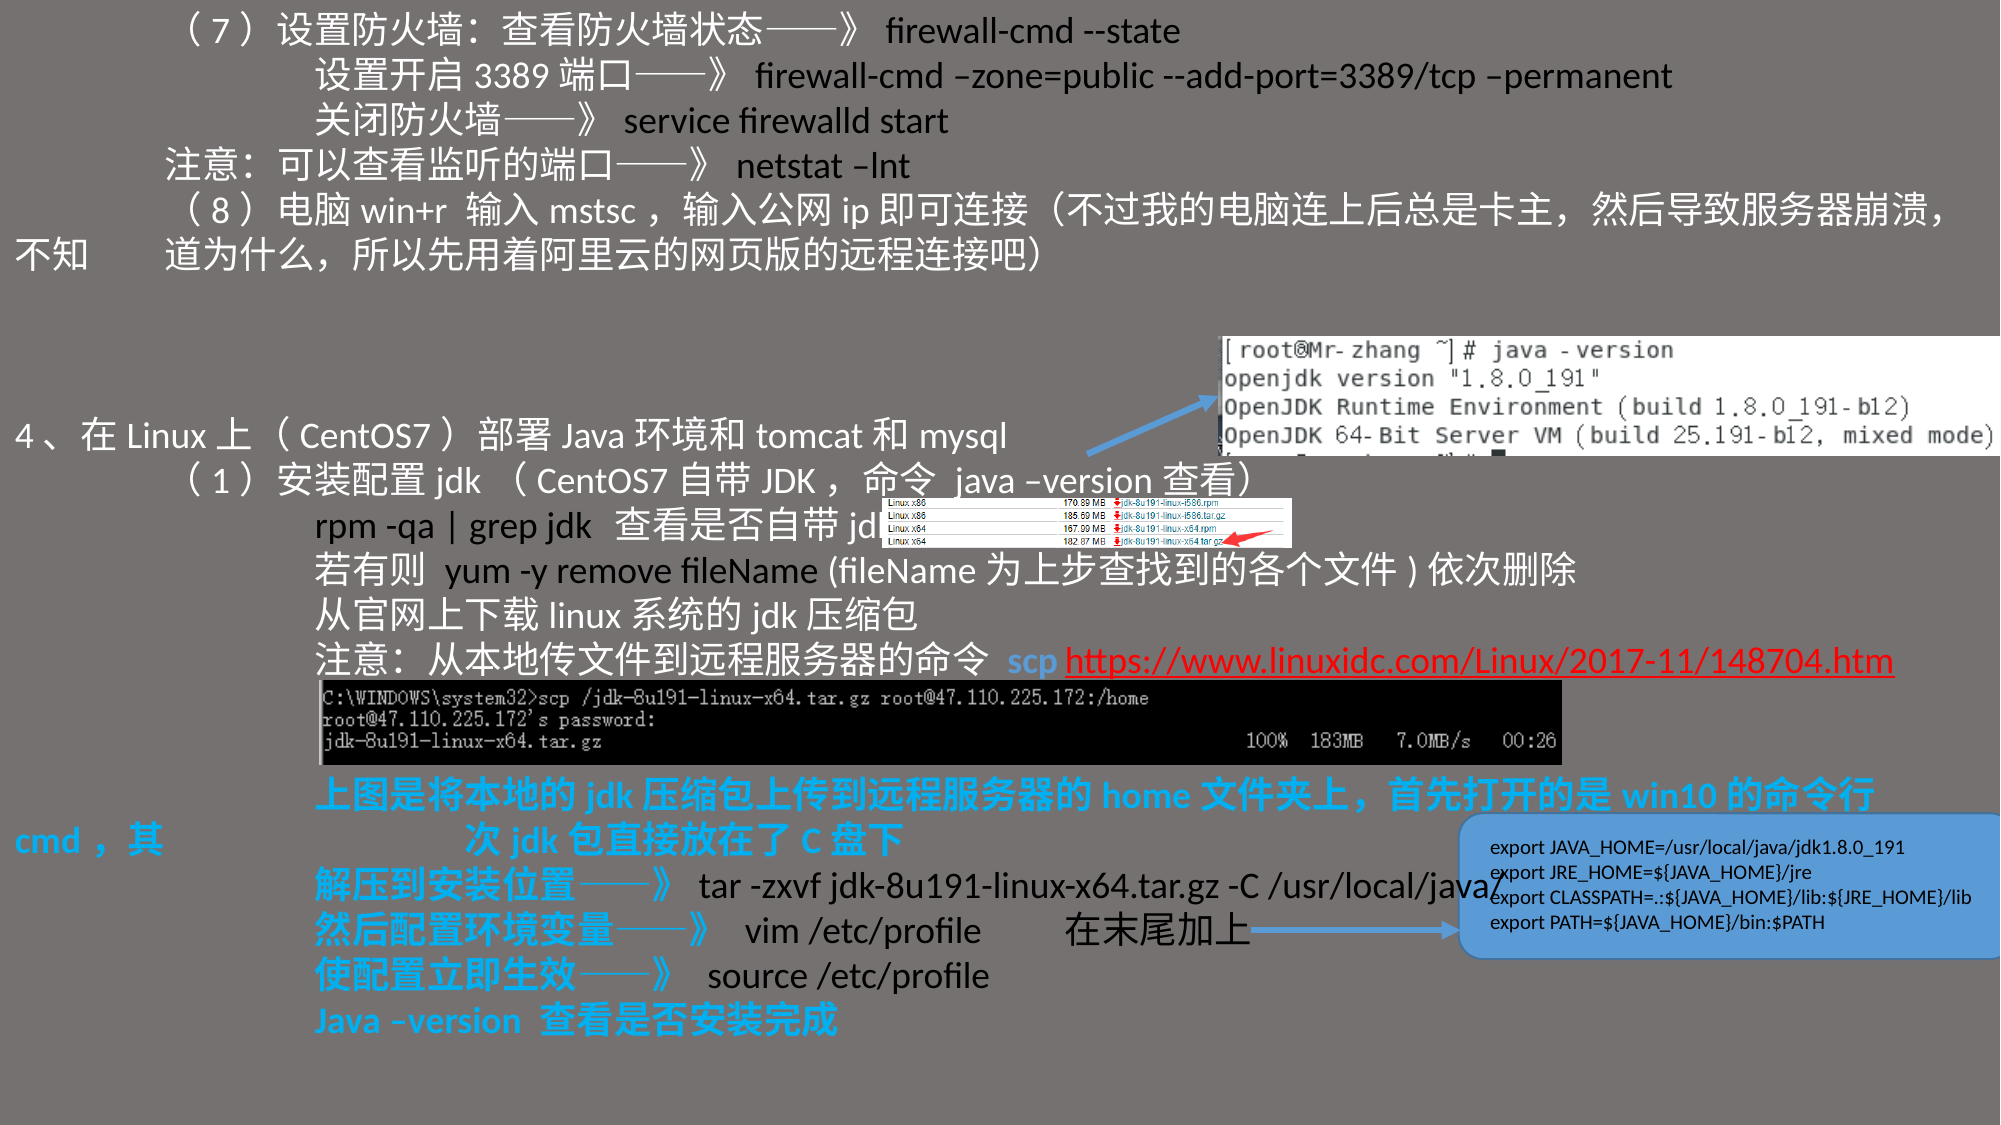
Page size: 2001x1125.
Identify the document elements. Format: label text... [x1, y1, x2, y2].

text_box [924, 548, 1075, 606]
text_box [1087, 395, 1219, 455]
text_box [924, 455, 1075, 498]
text_box （7）设置防火墙：查看防火墙状态——》firewall-cmd --state 设置开启3389端口——》firewall-cmd –zone=public --add-port=3389/tcp –permanent 关闭防火墙——》service firewalld start 注意：可以查看监听的端口——》netstat –lnt （8）电脑win+r 输入mstsc，输入公网ip即可连接（不过我的电脑连上后总是卡主，然后导致服务器崩溃，不知 道为什么，所以先用着阿里云的网页版的远程连接吧） 4、在Linux上（CentOS7）部署Java环境和tomcat和mysql （1）安装配置jdk（CentOS7自带JDK，命令 java –version查看） rpm -qa | grep jdk 查看是否自带jdk 若有则 yum -y remove fileName (fileName为上步查找到的各个文件)依次删除 从官网上下载linux系统的jdk压缩包 注意：从本地传文件到远程服务器的命令 scp https://www.linuxidc.com/Linux/2017-11/148704.htm 上图是将本地的jdk压缩包上传到远程服务器的home文件夹上，首先打开的是win10的命令行cmd，其 次jdk包直接放在了C盘下 解压到安装位置——》tar -zxvf jdk-8u191-linux-x64.tar.gz -C /usr/local/java/ 然后配置环境变量——》 vim /etc/profile 在末尾加上 使配置立即生效——》 source /etc/profile Java –version 查看是否安装完成 [0, 0, 2000, 1049]
picture [882, 498, 1292, 548]
picture [1218, 336, 2000, 456]
text_box export JAVA_HOME=/usr/local/java/jdk1.8.0_191 export JRE_HOME=${JAVA_HOME}/jre export CLASSPATH=.:${JAVA_HOME}/lib:${JRE_HOME}/lib export PATH=${JAVA_HOME}/bin:$PATH [1475, 826, 2000, 941]
picture [319, 680, 1562, 765]
